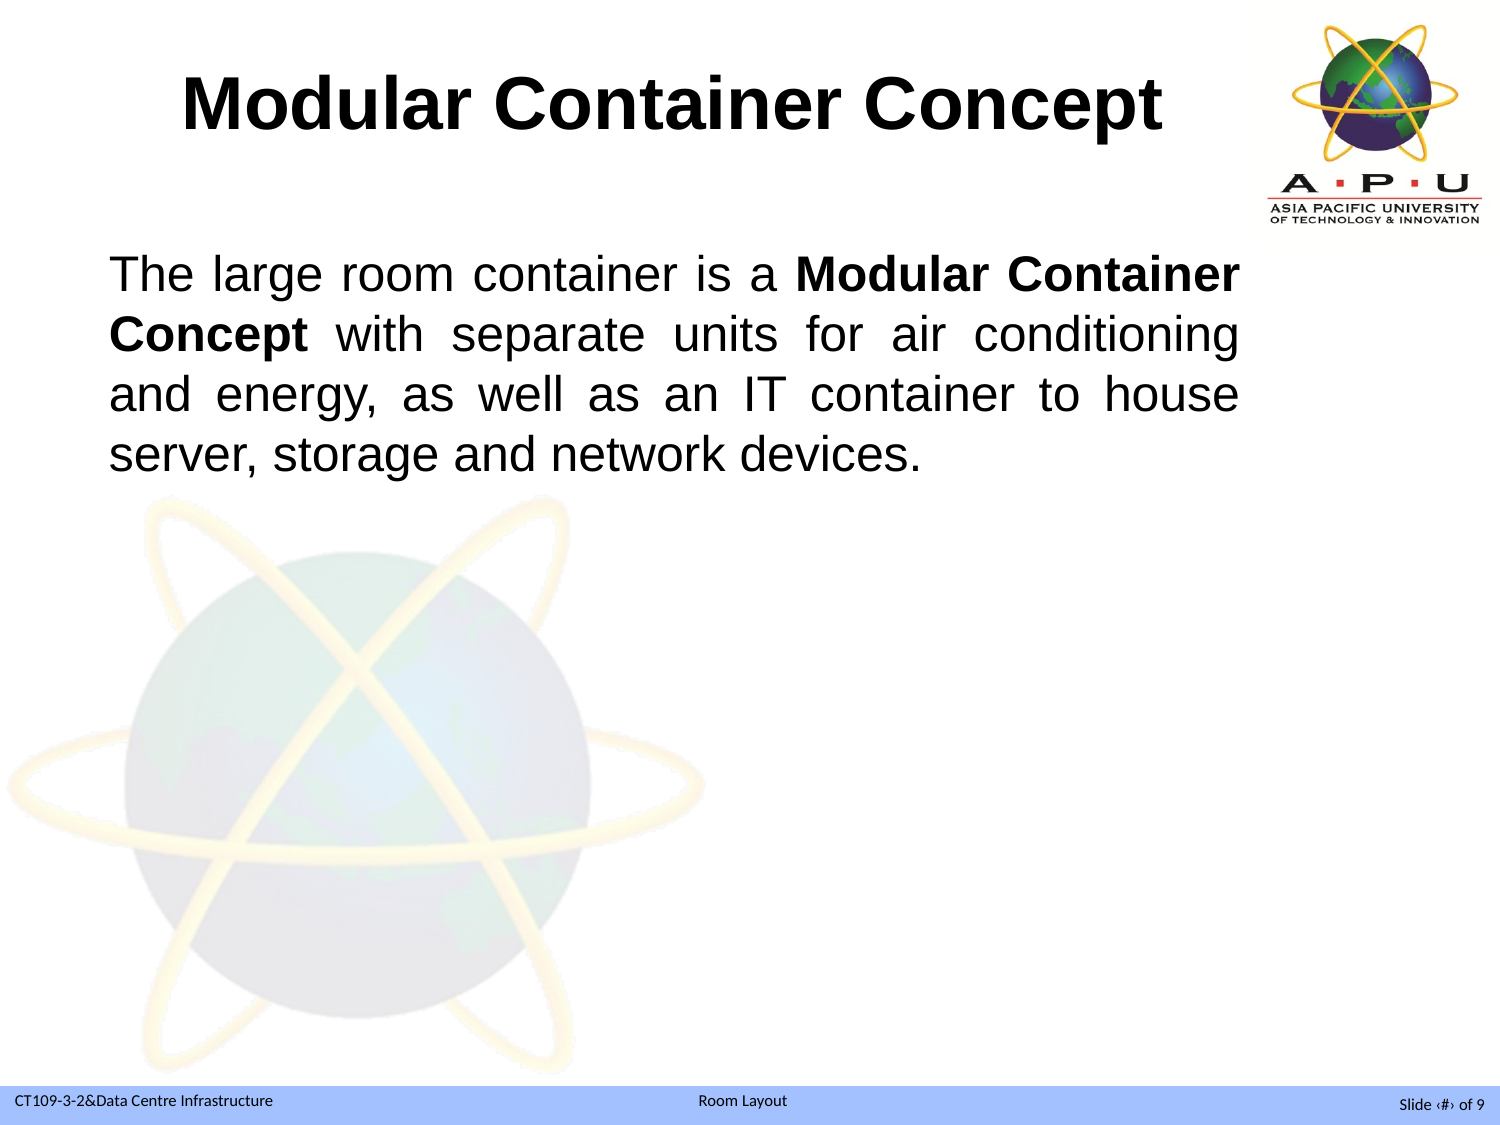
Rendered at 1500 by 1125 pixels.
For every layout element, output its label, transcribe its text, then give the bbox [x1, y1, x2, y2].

list The large room container is a Modular Container Concept with separate units for air conditioning and energy, as well as an IT container to house server, storage and network devices. [93, 234, 1256, 977]
footer Slide ‹#› of 9 [1024, 1086, 1500, 1125]
picture [1251, 0, 1500, 249]
title Modular Container Concept [90, 0, 1256, 199]
